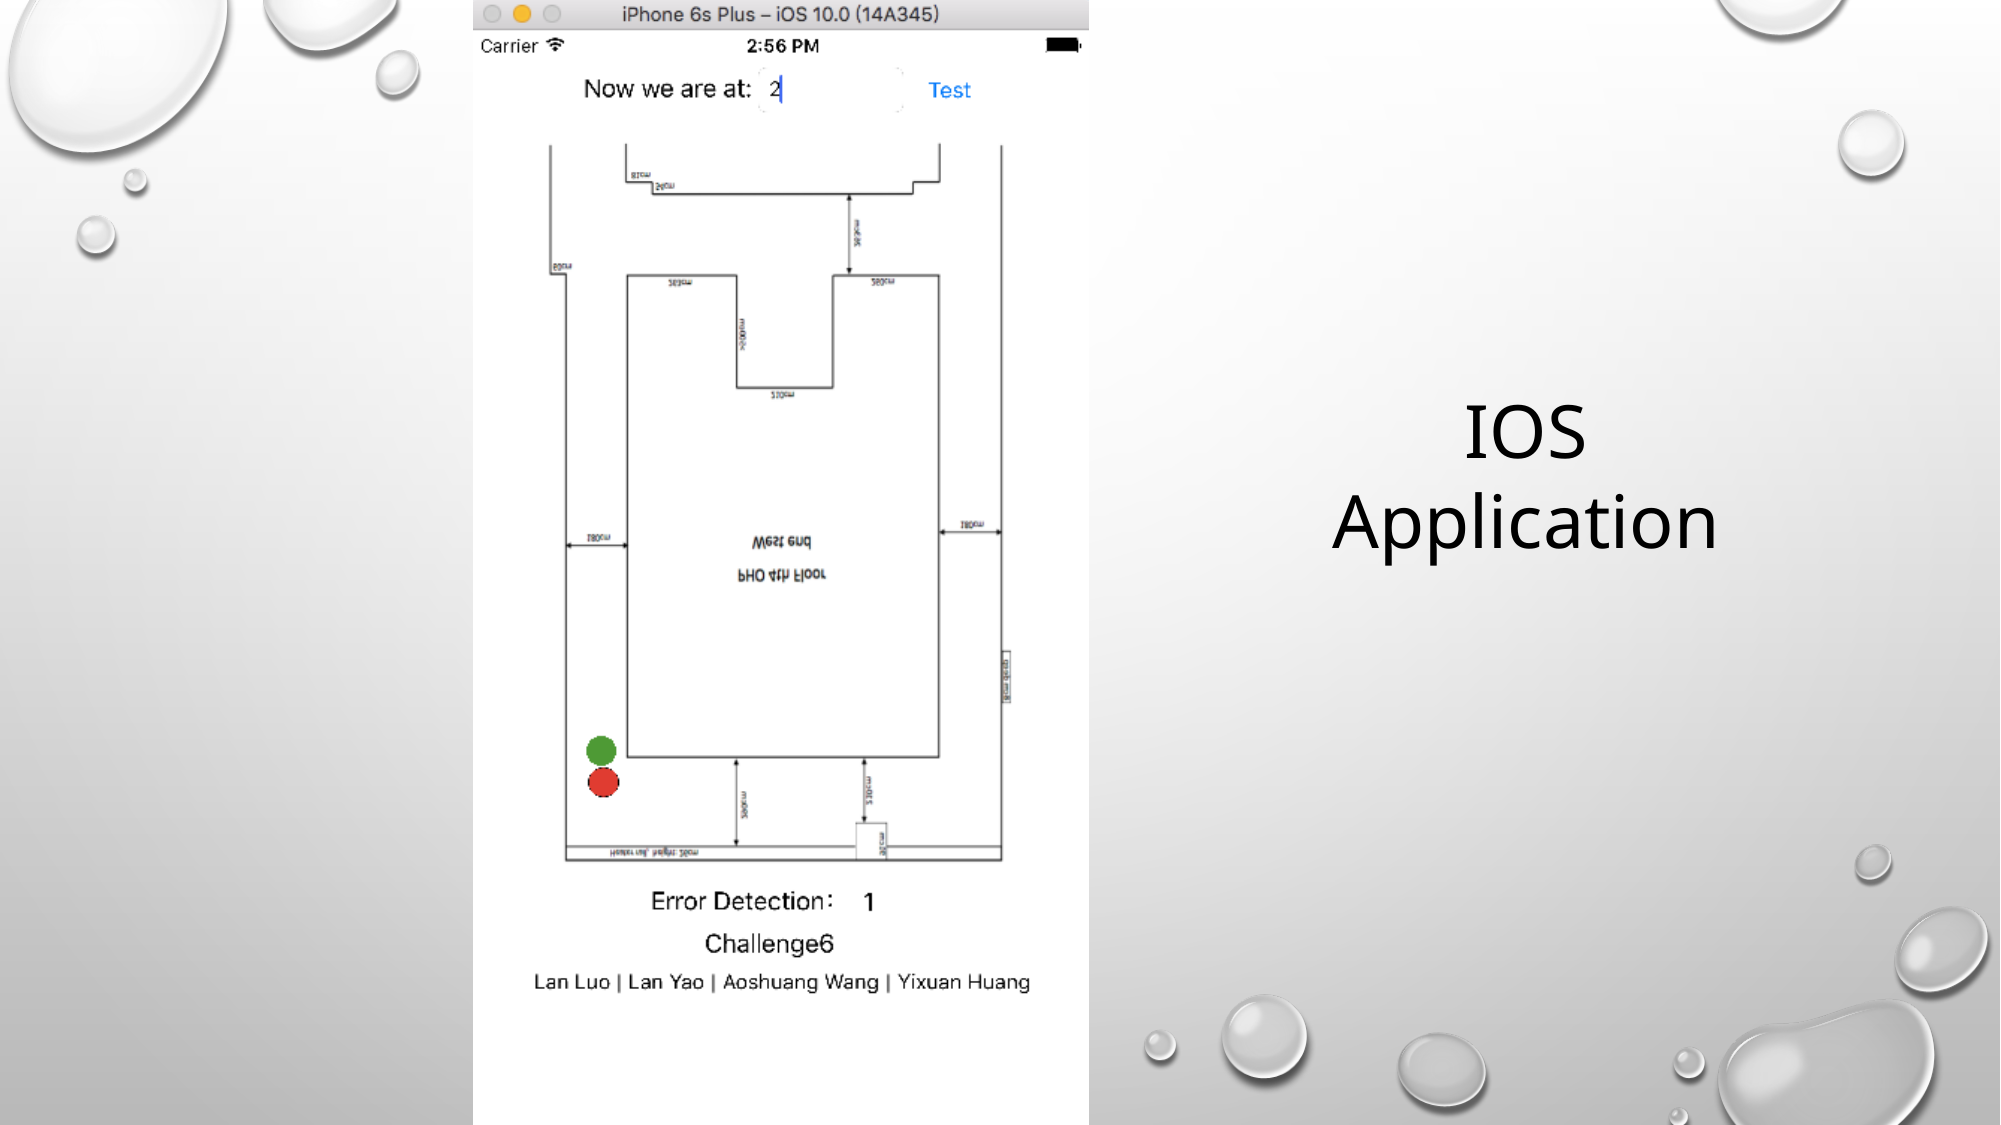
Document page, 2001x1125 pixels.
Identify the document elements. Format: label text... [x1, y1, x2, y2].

title IOS Application [1278, 378, 1774, 575]
picture [0, 0, 2000, 1125]
